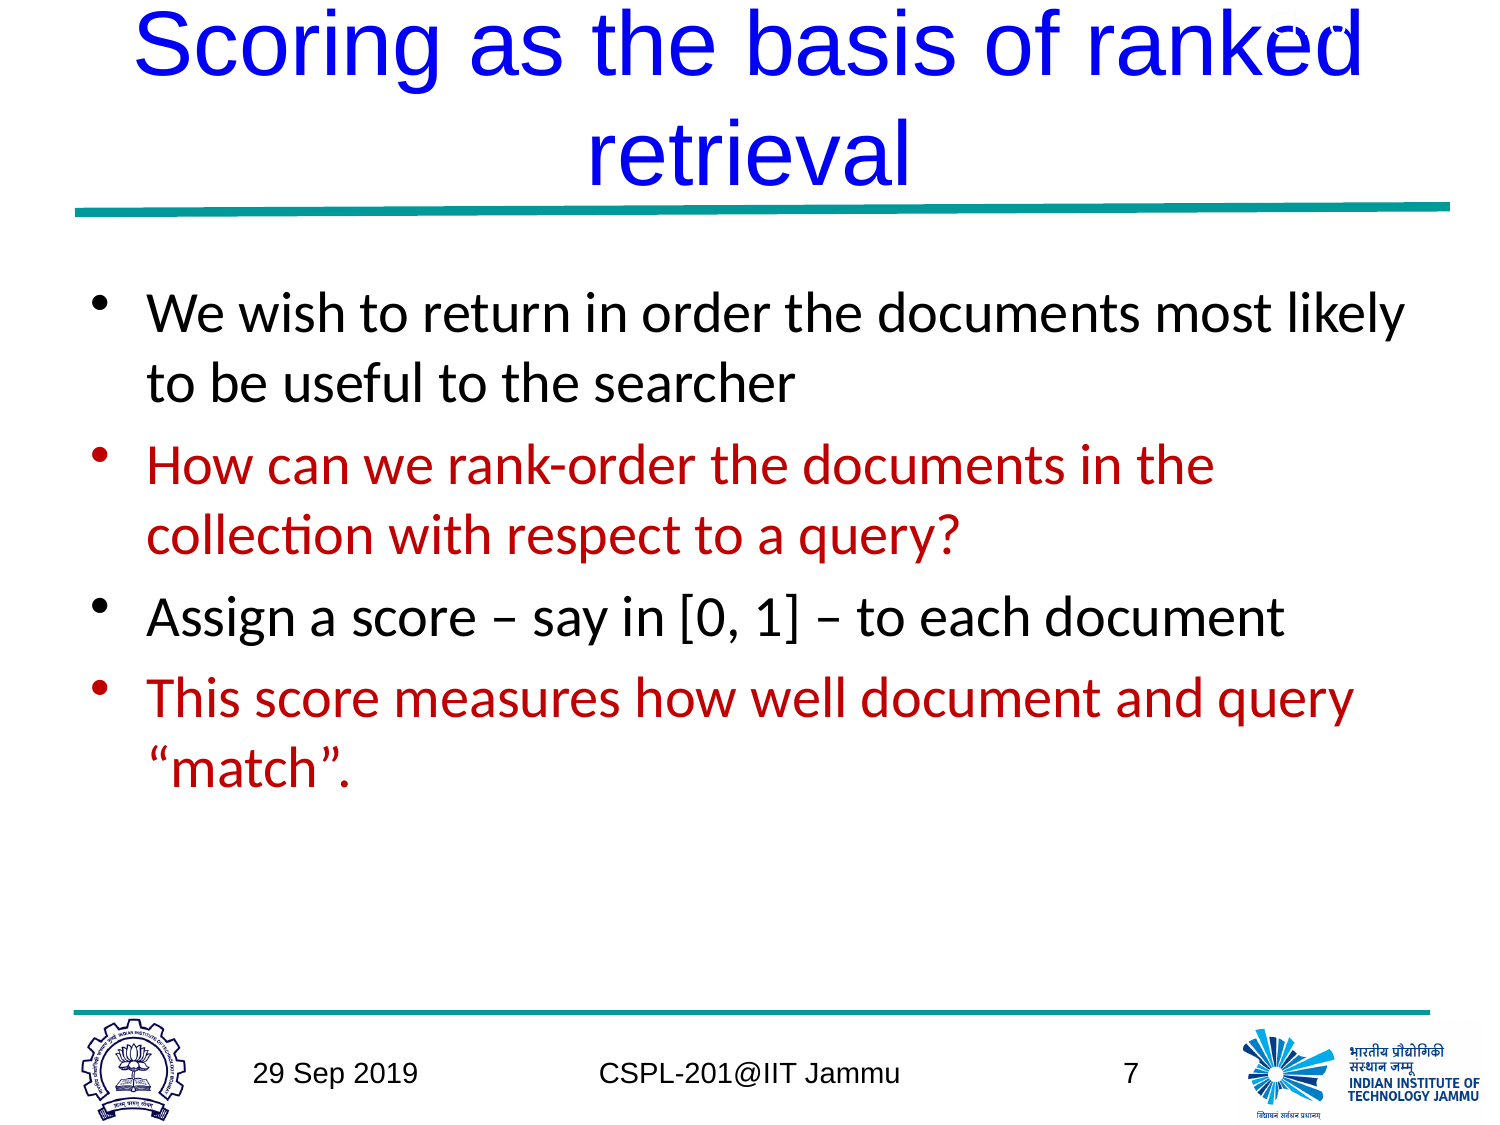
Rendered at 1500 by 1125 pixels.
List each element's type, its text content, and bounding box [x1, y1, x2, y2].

title Scoring as the basis of ranked retrieval [75, 0, 1425, 188]
picture [75, 1016, 188, 1125]
slide_number 7 [1037, 1046, 1225, 1125]
picture [1237, 1019, 1483, 1125]
footer CSPL-201@IIT Jammu [512, 1046, 988, 1125]
text_box Ch. 6 [1254, 0, 1363, 50]
list We wish to return in order the documents most likely to be useful to the searcher How can we rank-order the documents in the collection with respect to a query? Assign a score – say in [0, 1] – to each document This score measures how well document and query “match”. [75, 267, 1425, 1005]
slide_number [237, 1046, 450, 1125]
